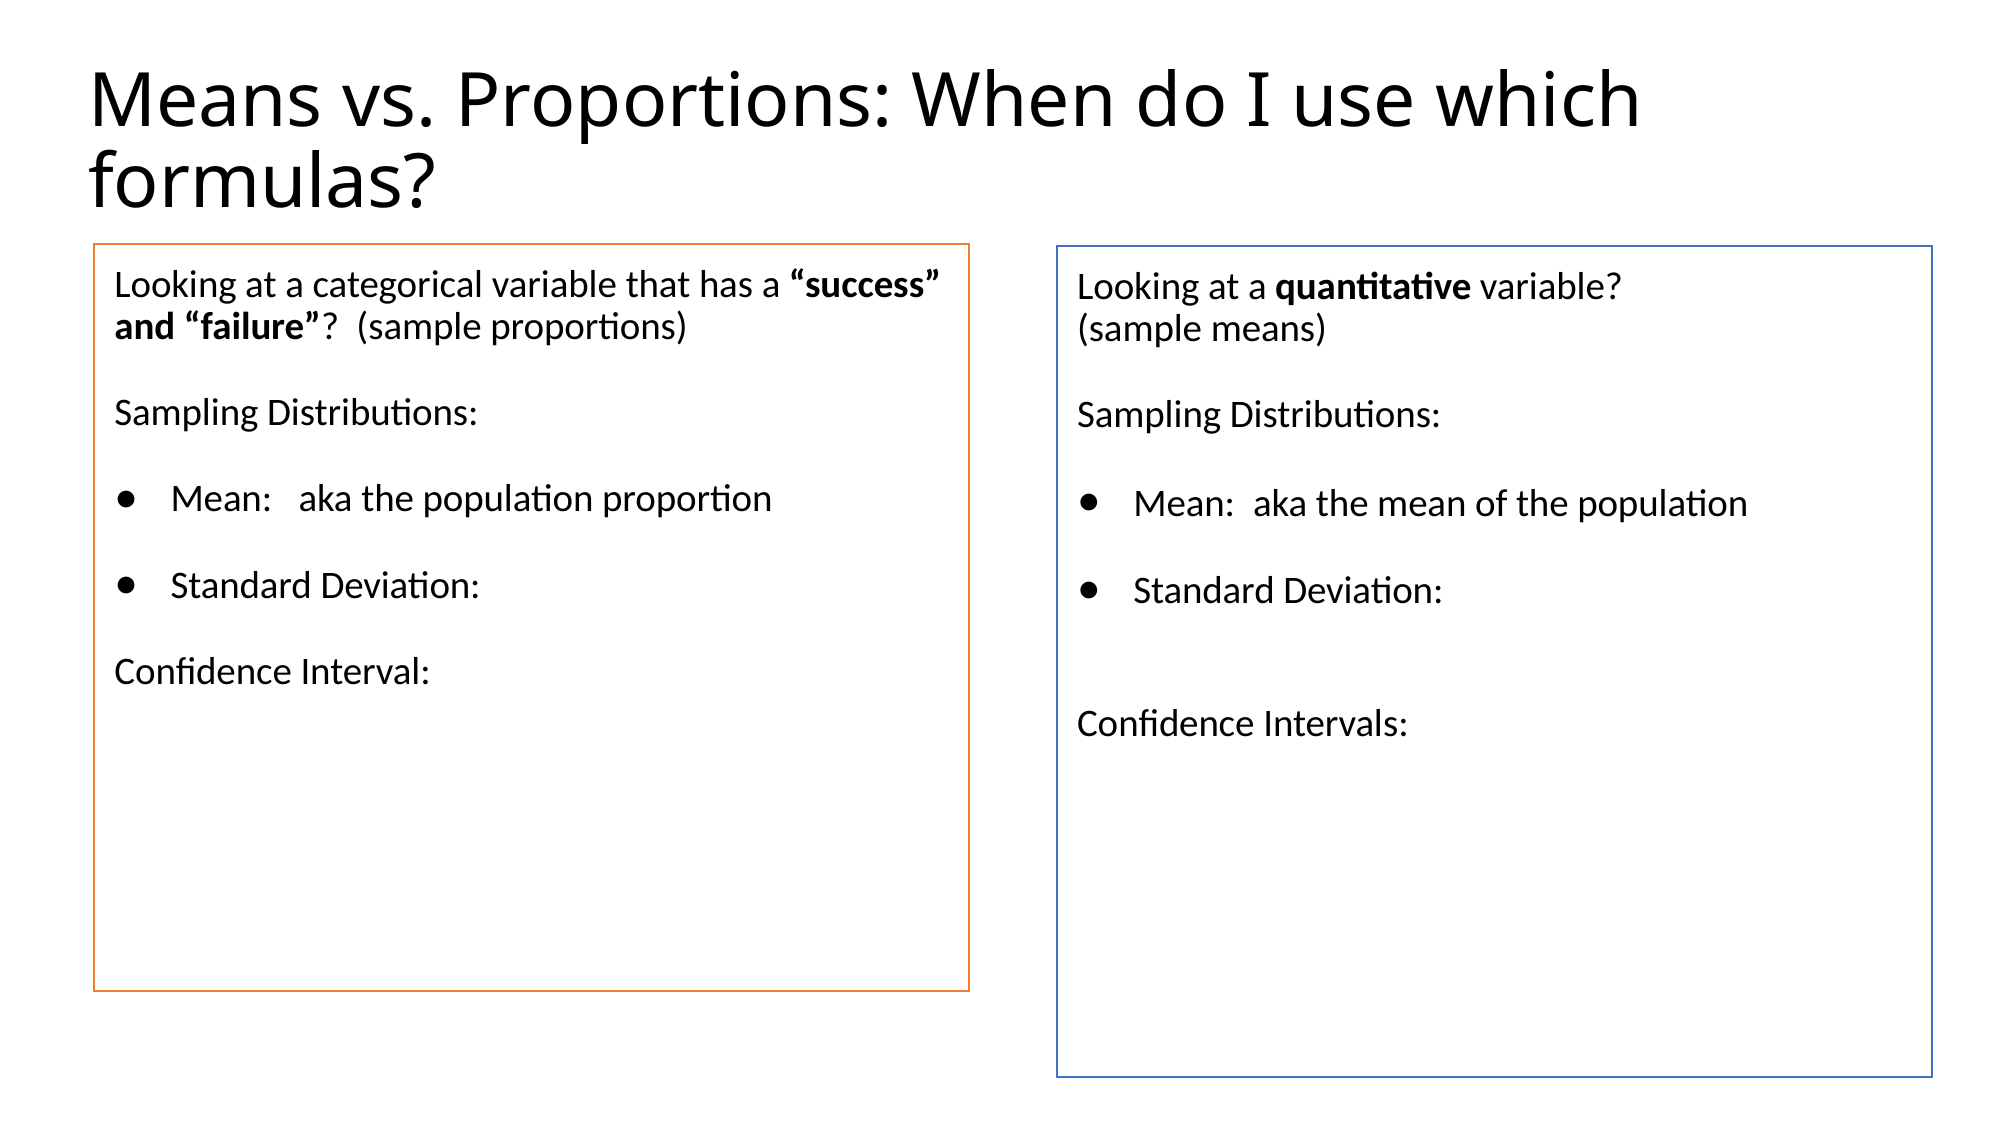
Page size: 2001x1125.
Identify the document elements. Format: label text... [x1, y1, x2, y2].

title Means vs. Proportions: When do I use which formulas? [68, 42, 1932, 168]
